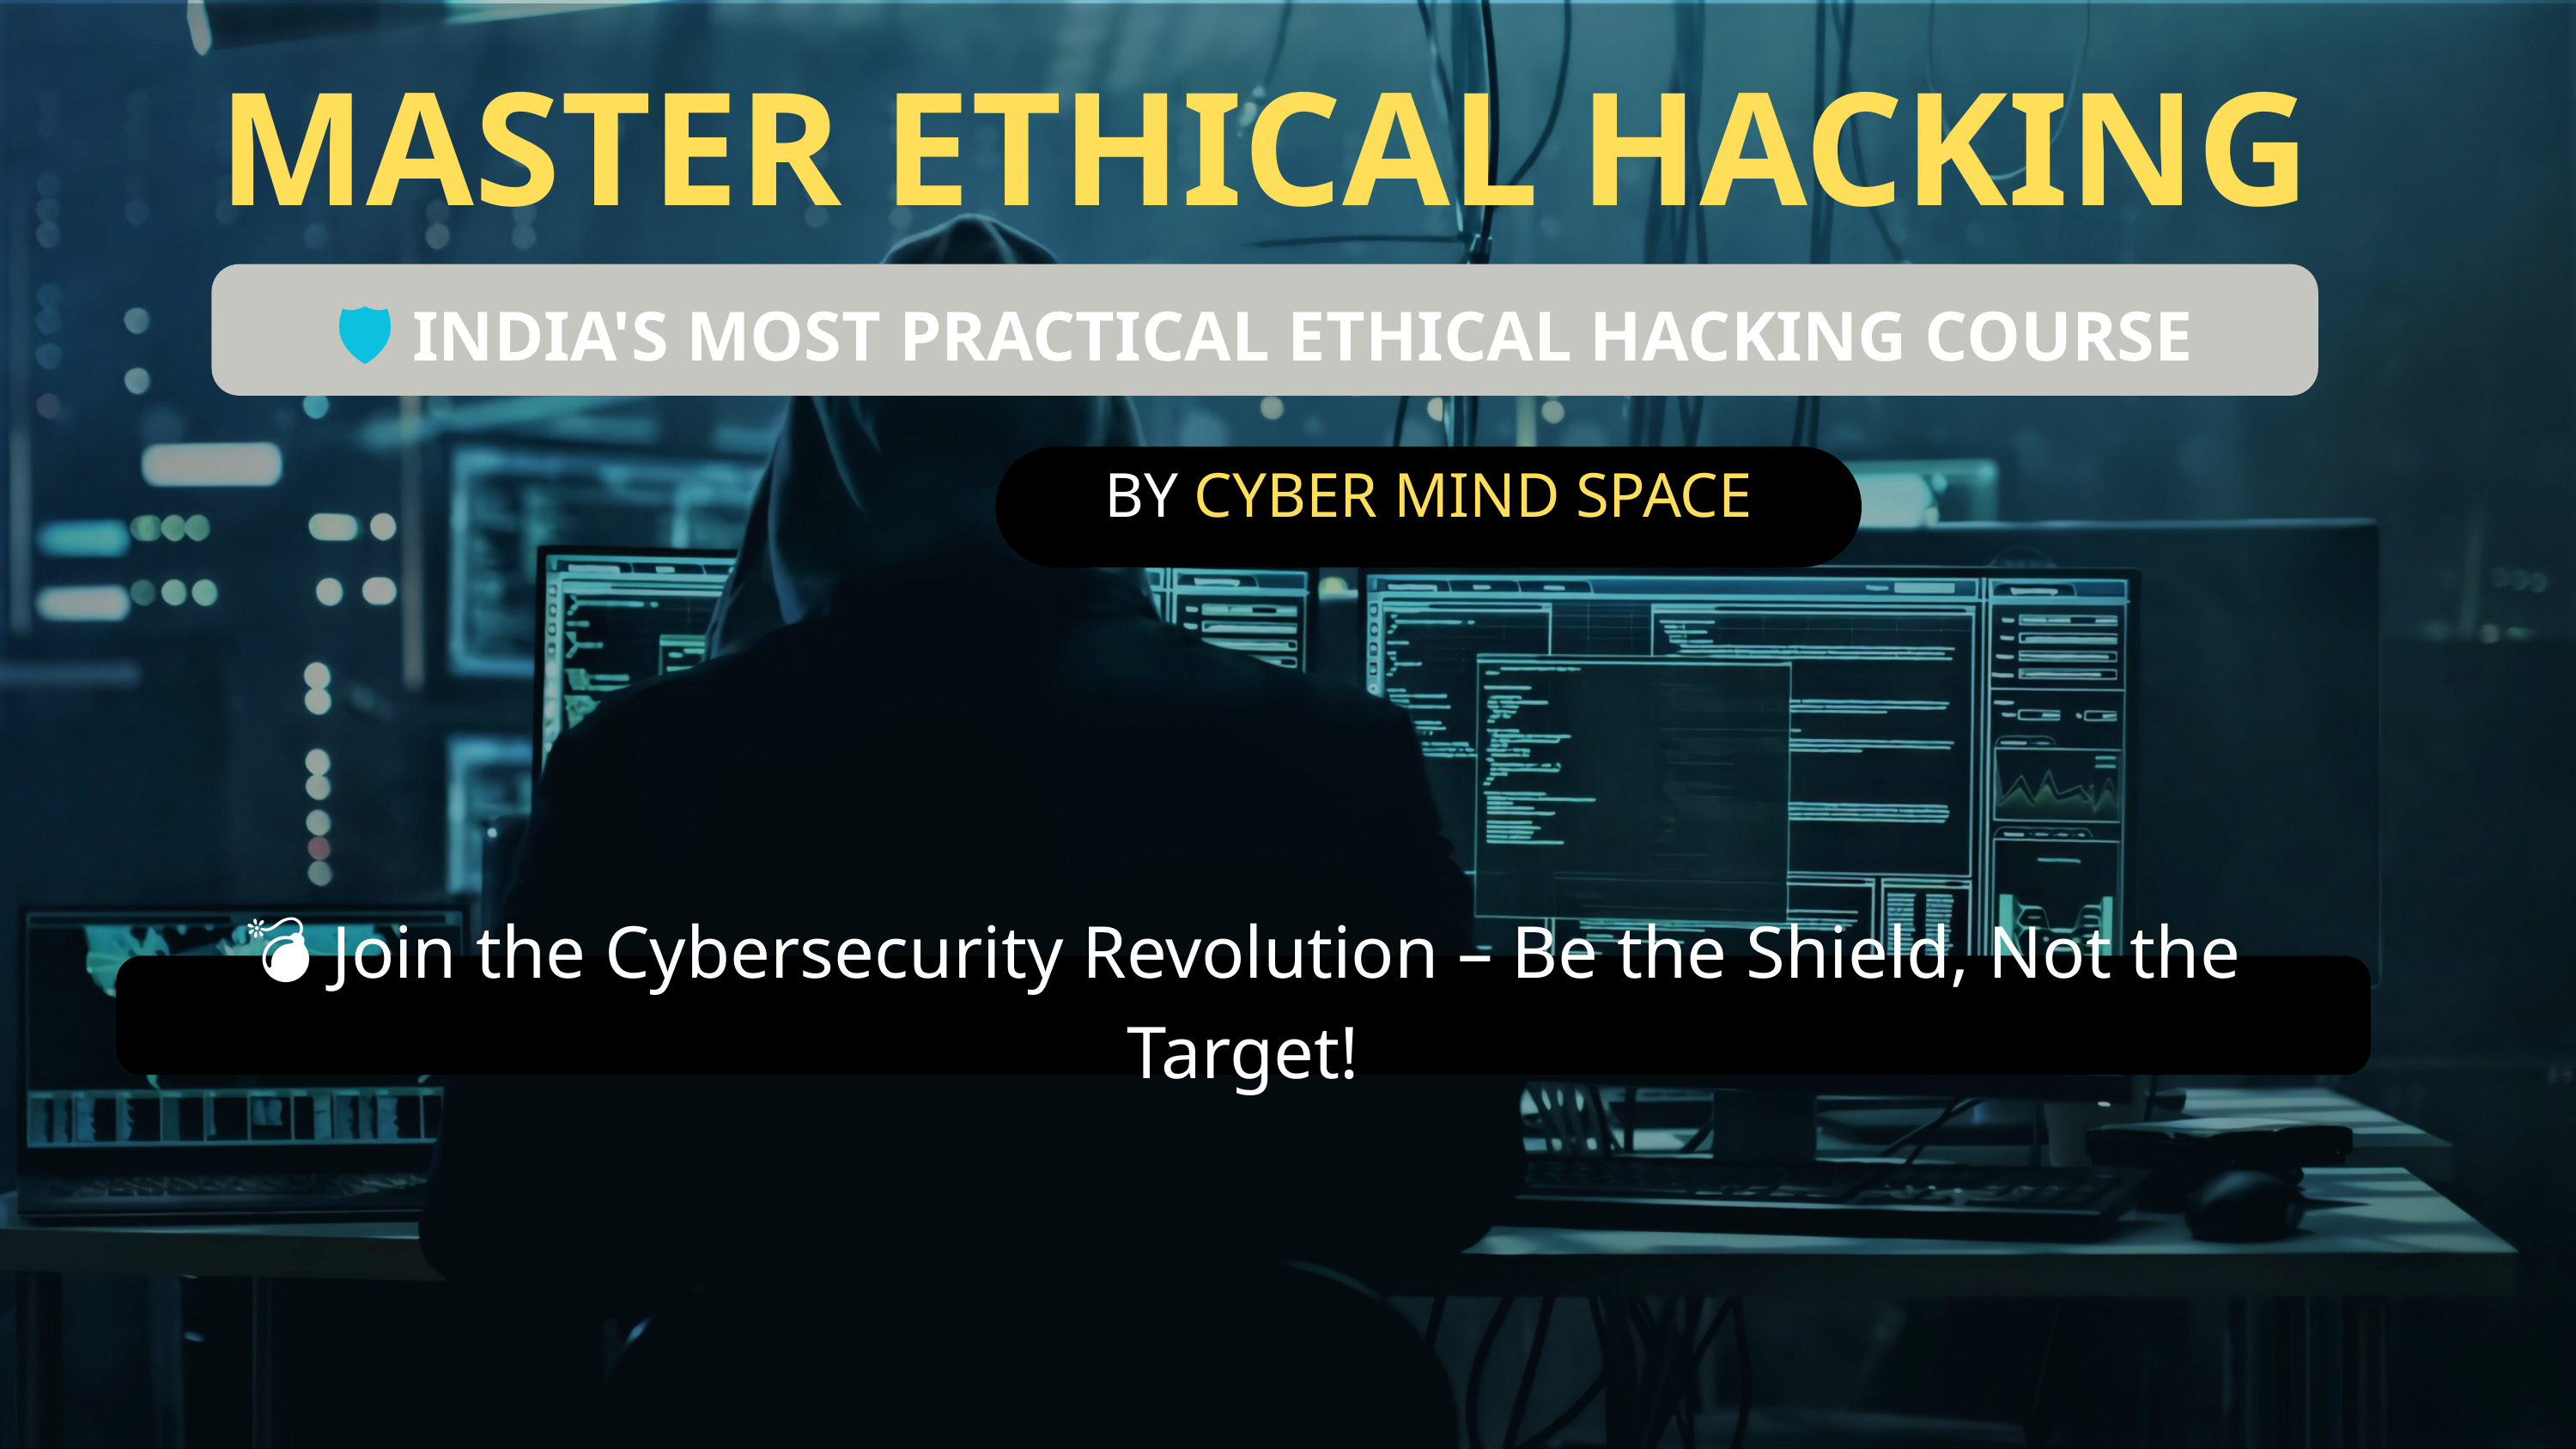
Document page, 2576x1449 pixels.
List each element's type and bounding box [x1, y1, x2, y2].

text_box [116, 955, 2372, 1076]
text_box [211, 264, 2318, 397]
text_box [995, 446, 1862, 568]
text_box [0, 3, 2576, 1449]
